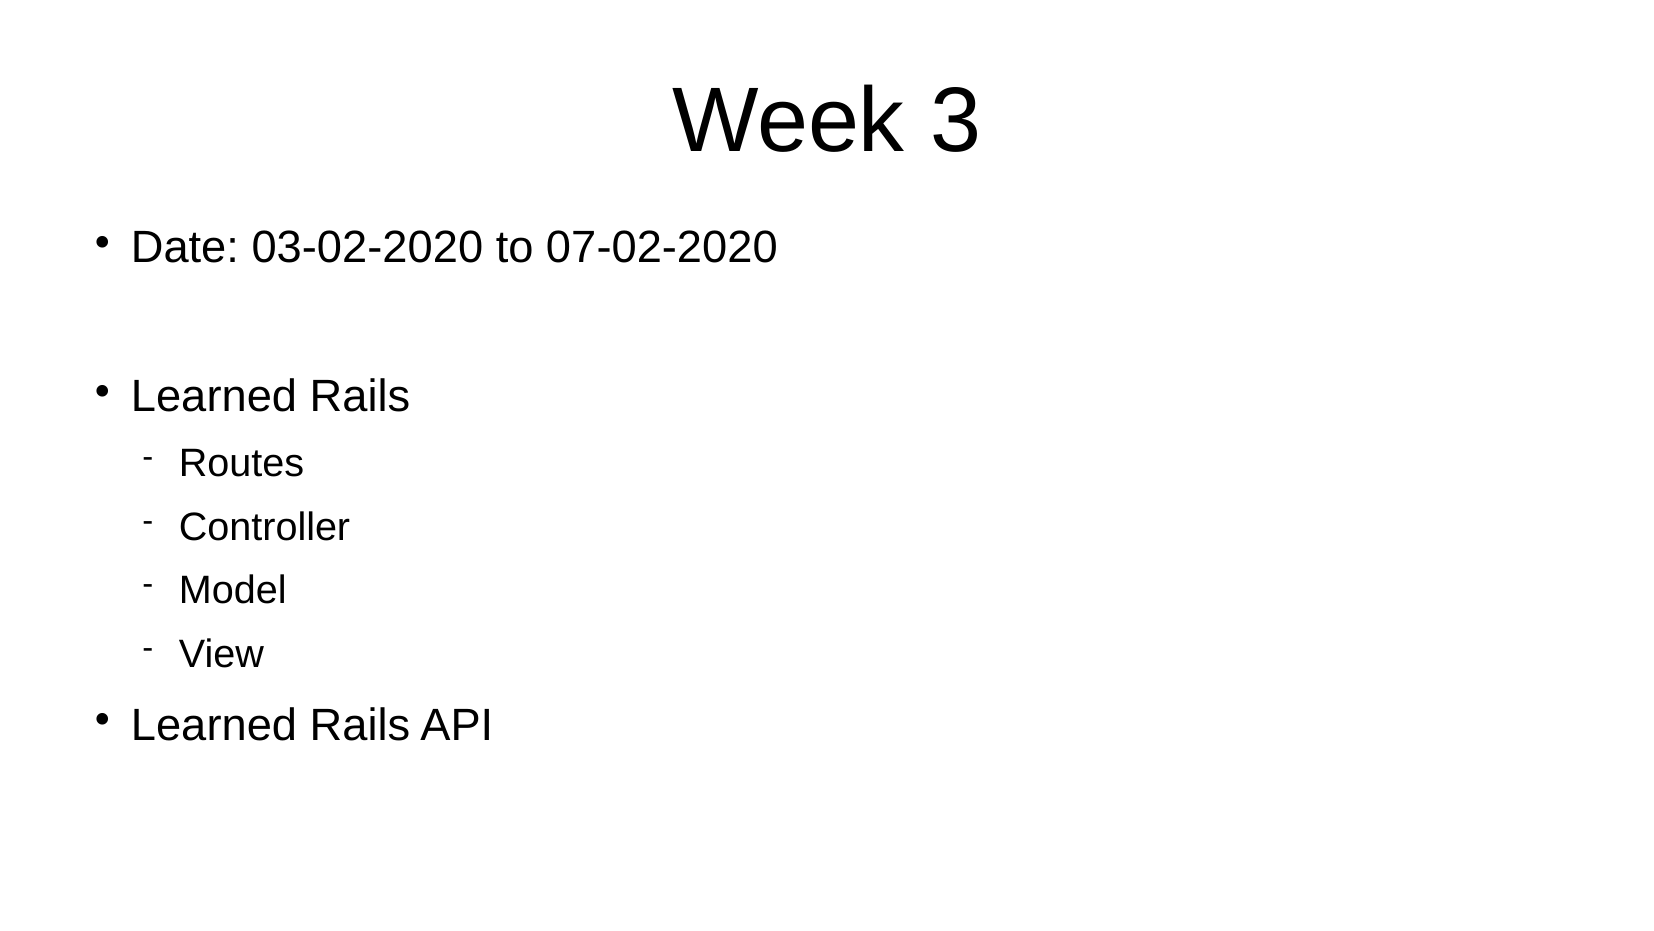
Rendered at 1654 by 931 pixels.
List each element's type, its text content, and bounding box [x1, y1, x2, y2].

text_box Date: 03-02-2020 to 07-02-2020 Learned Rails Routes Controller Model View Learned Rails API [82, 217, 1571, 757]
text_box Week 3 [82, 37, 1571, 193]
